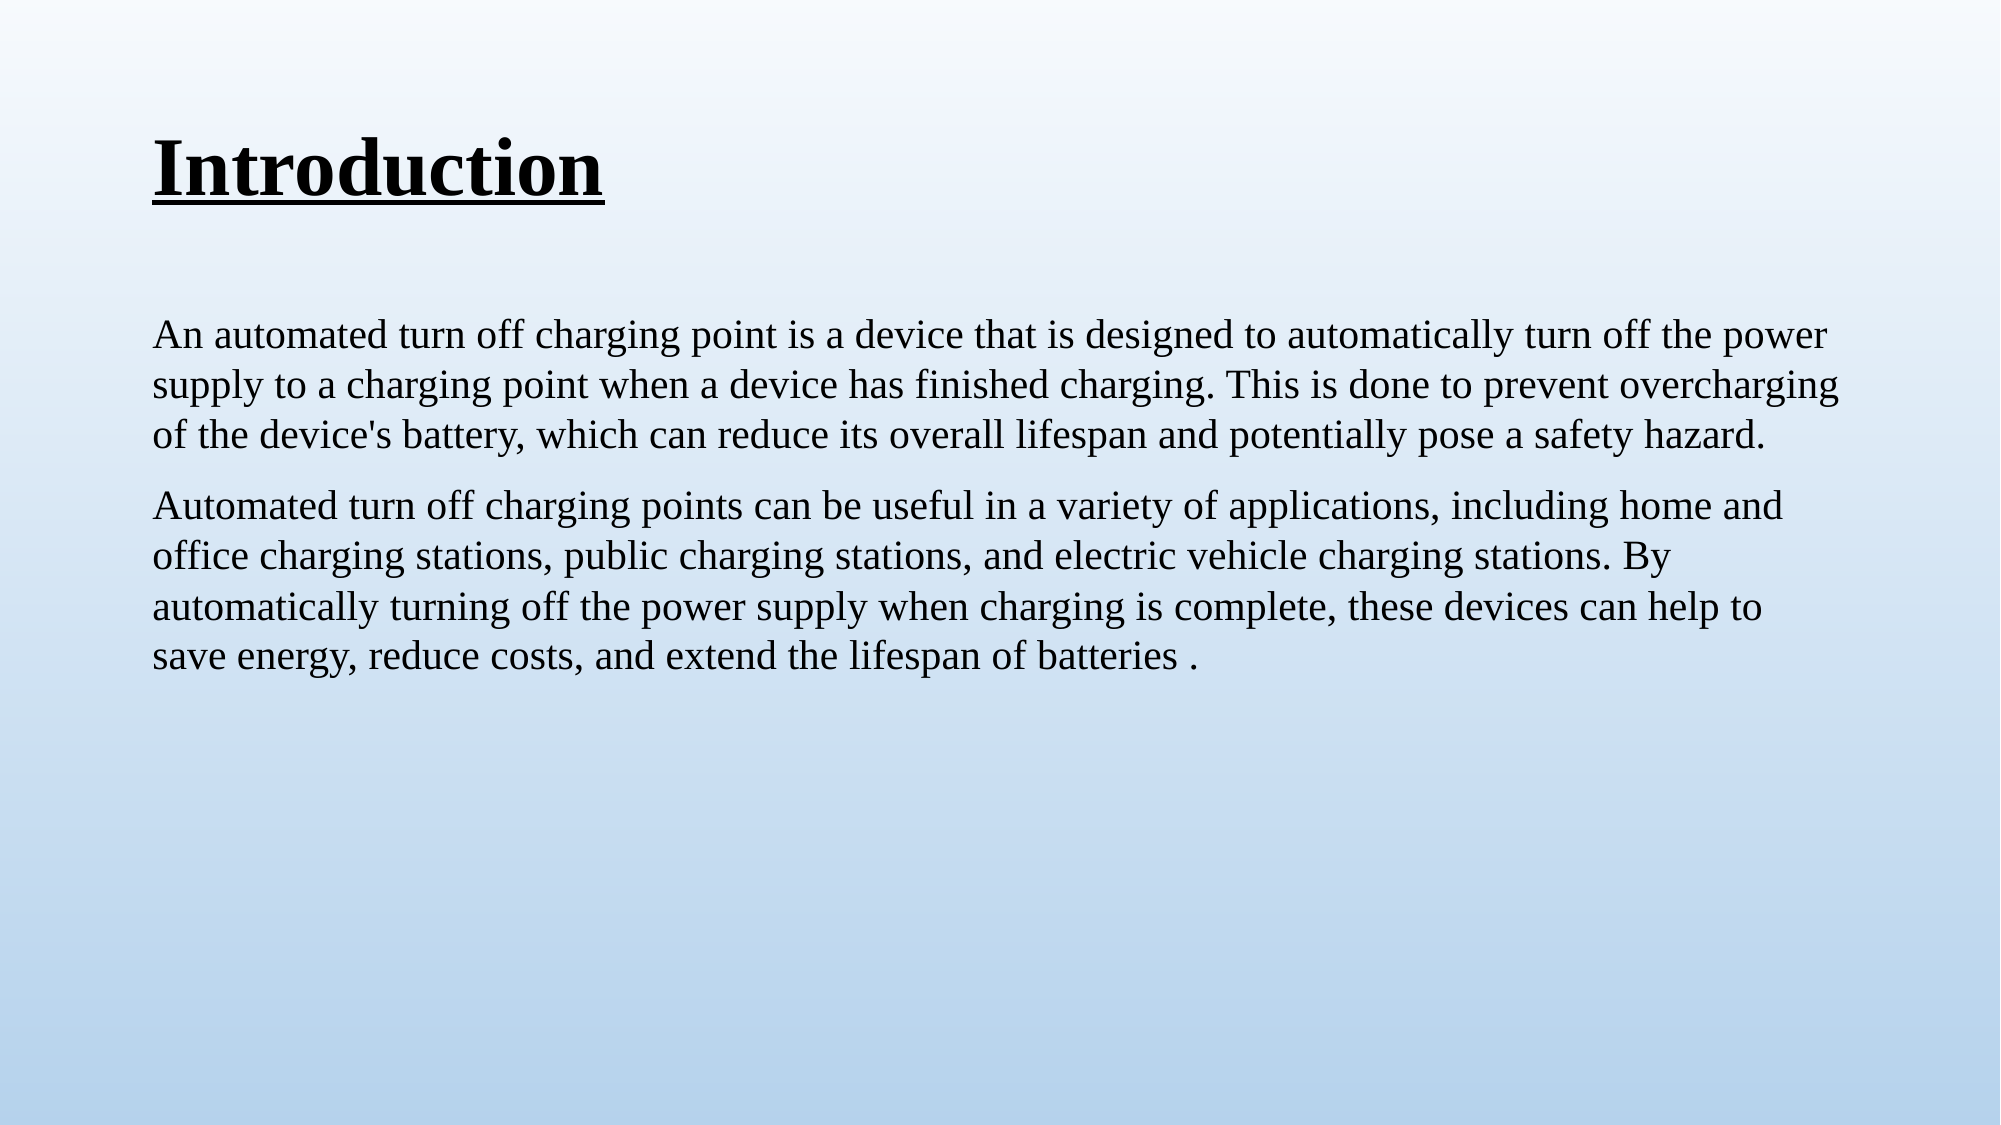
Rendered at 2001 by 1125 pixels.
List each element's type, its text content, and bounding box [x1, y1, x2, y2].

list An automated turn off charging point is a device that is designed to automatically turn off the power supply to a charging point when a device has finished charging. This is done to prevent overcharging of the device's battery, which can reduce its overall lifespan and potentially pose a safety hazard. Automated turn off charging points can be useful in a variety of applications, including home and office charging stations, public charging stations, and electric vehicle charging stations. By automatically turning off the power supply when charging is complete, these devices can help to save energy, reduce costs, and extend the lifespan of batteries . [137, 299, 1863, 1014]
title Introduction [137, 59, 1863, 278]
